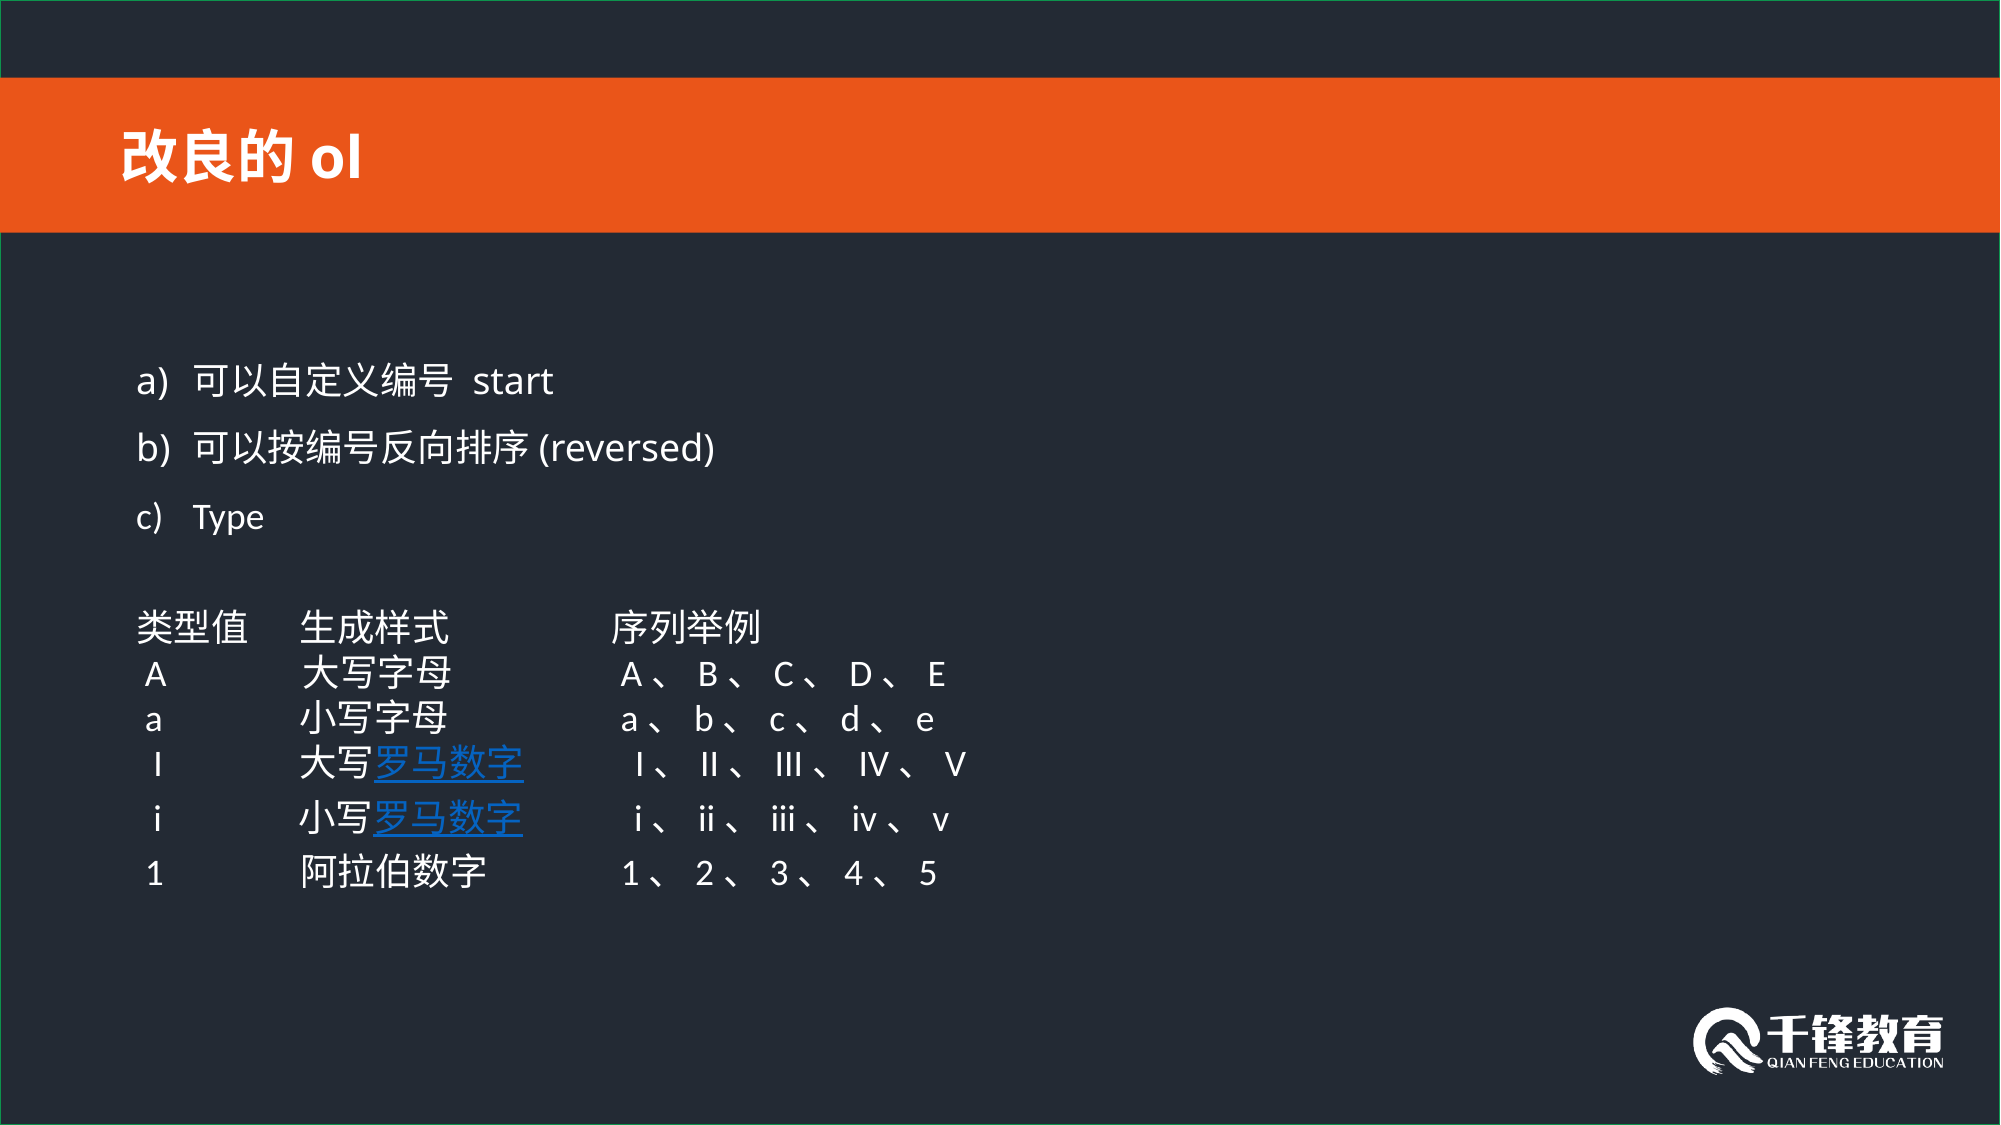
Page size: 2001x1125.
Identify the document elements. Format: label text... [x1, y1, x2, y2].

text_box [0, 0, 2000, 77]
picture [1691, 1002, 1948, 1080]
text_box [0, 77, 2000, 234]
text_box 改良的ol [106, 112, 597, 198]
text_box [0, 234, 2000, 1125]
text_box 可以自定义编号 start 可以按编号反向排序(reversed) Type 类型值 生成样式 序列举例 A 大写字母 A、B、C、D、E a 小写字母 a、b、c、d、e I 大写罗马数字 I、II、III、IV、V i 小写罗马数字 i、ii、iii、iv、v 1 阿拉伯数字 1、2、3、4、5 [121, 326, 1122, 991]
